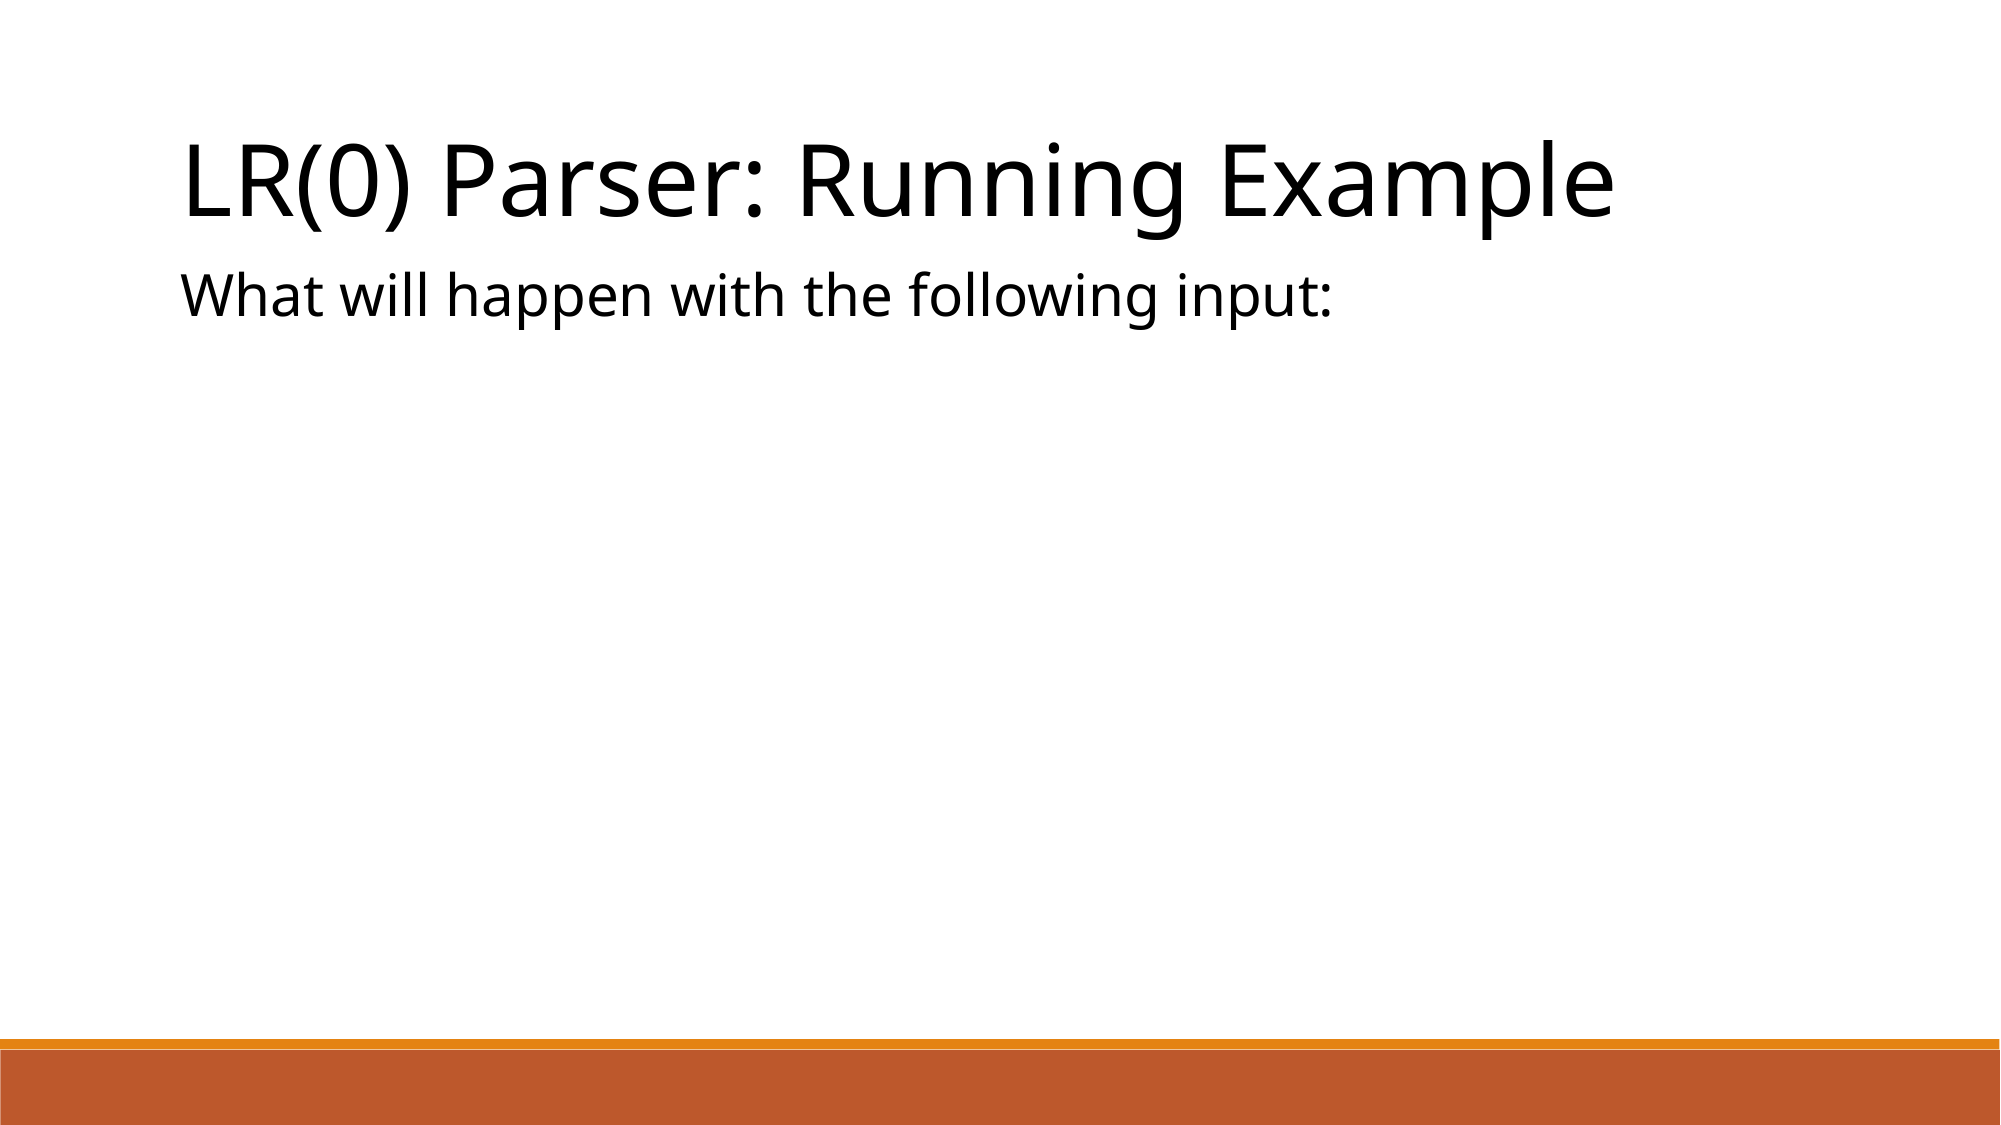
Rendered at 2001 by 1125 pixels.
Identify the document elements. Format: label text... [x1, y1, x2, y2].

text_box LR(0) Parser: Running Example [165, 109, 1829, 245]
